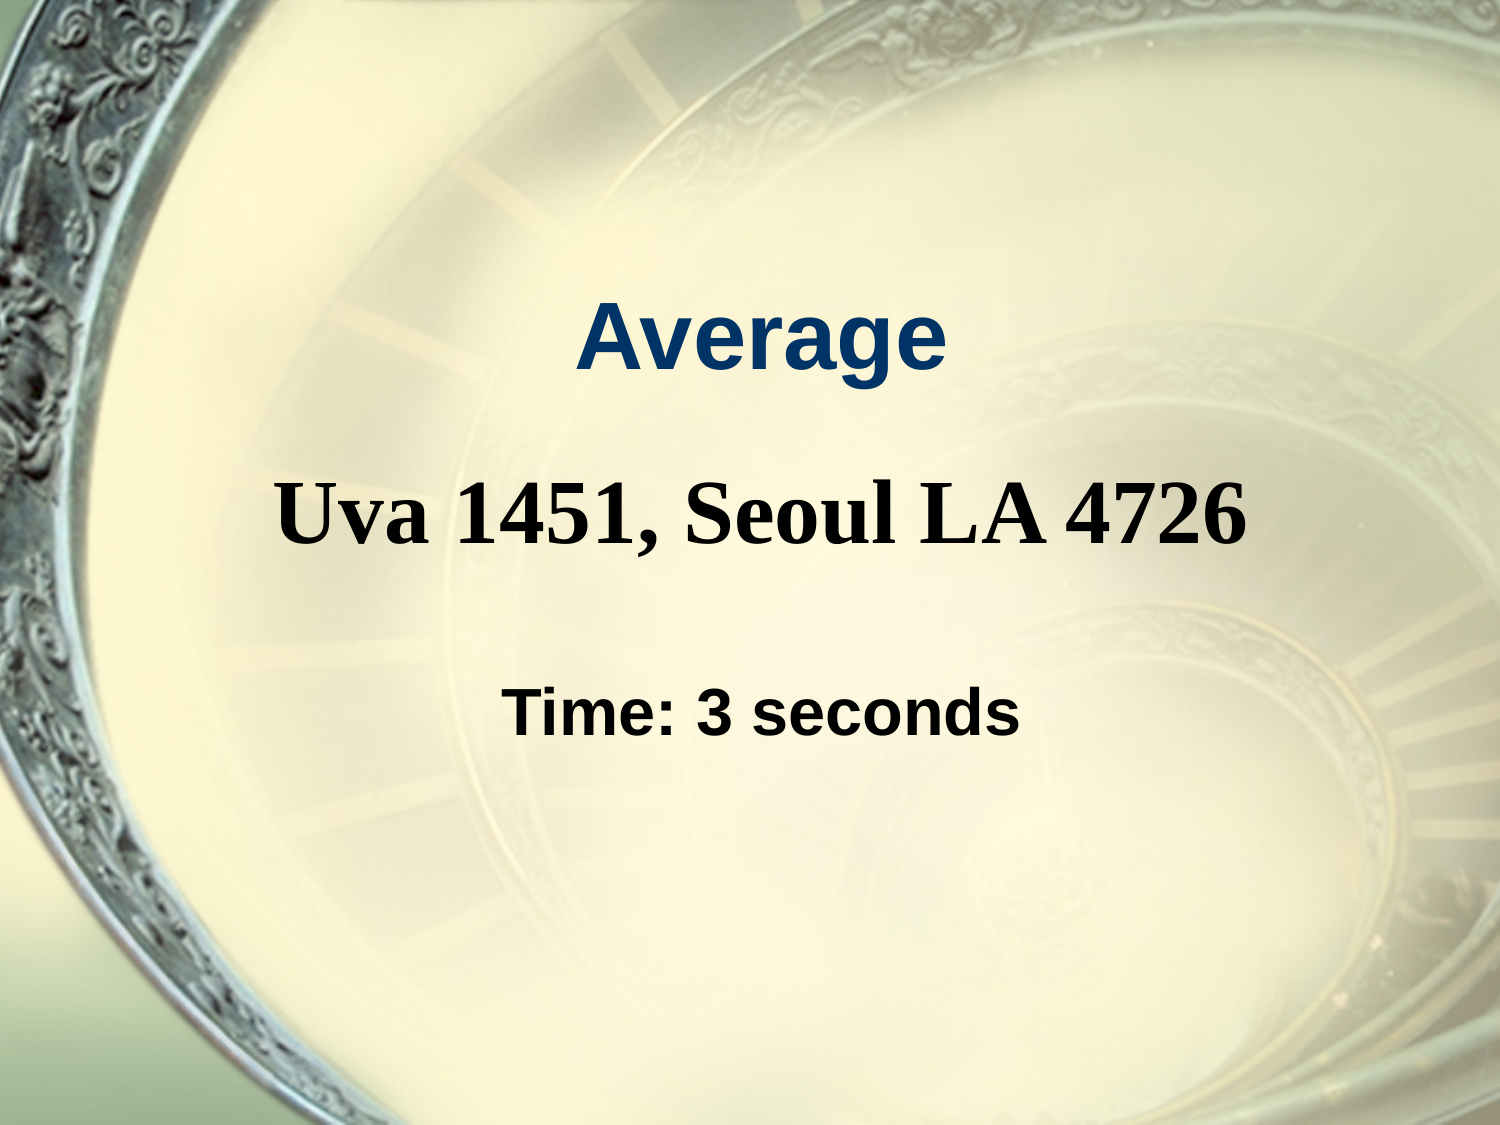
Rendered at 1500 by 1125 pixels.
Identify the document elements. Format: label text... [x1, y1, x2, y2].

picture [0, 0, 1500, 1125]
subtitle Uva 1451, Seoul LA 4726 Time: 3 seconds [147, 444, 1376, 668]
title Average [123, 278, 1399, 467]
